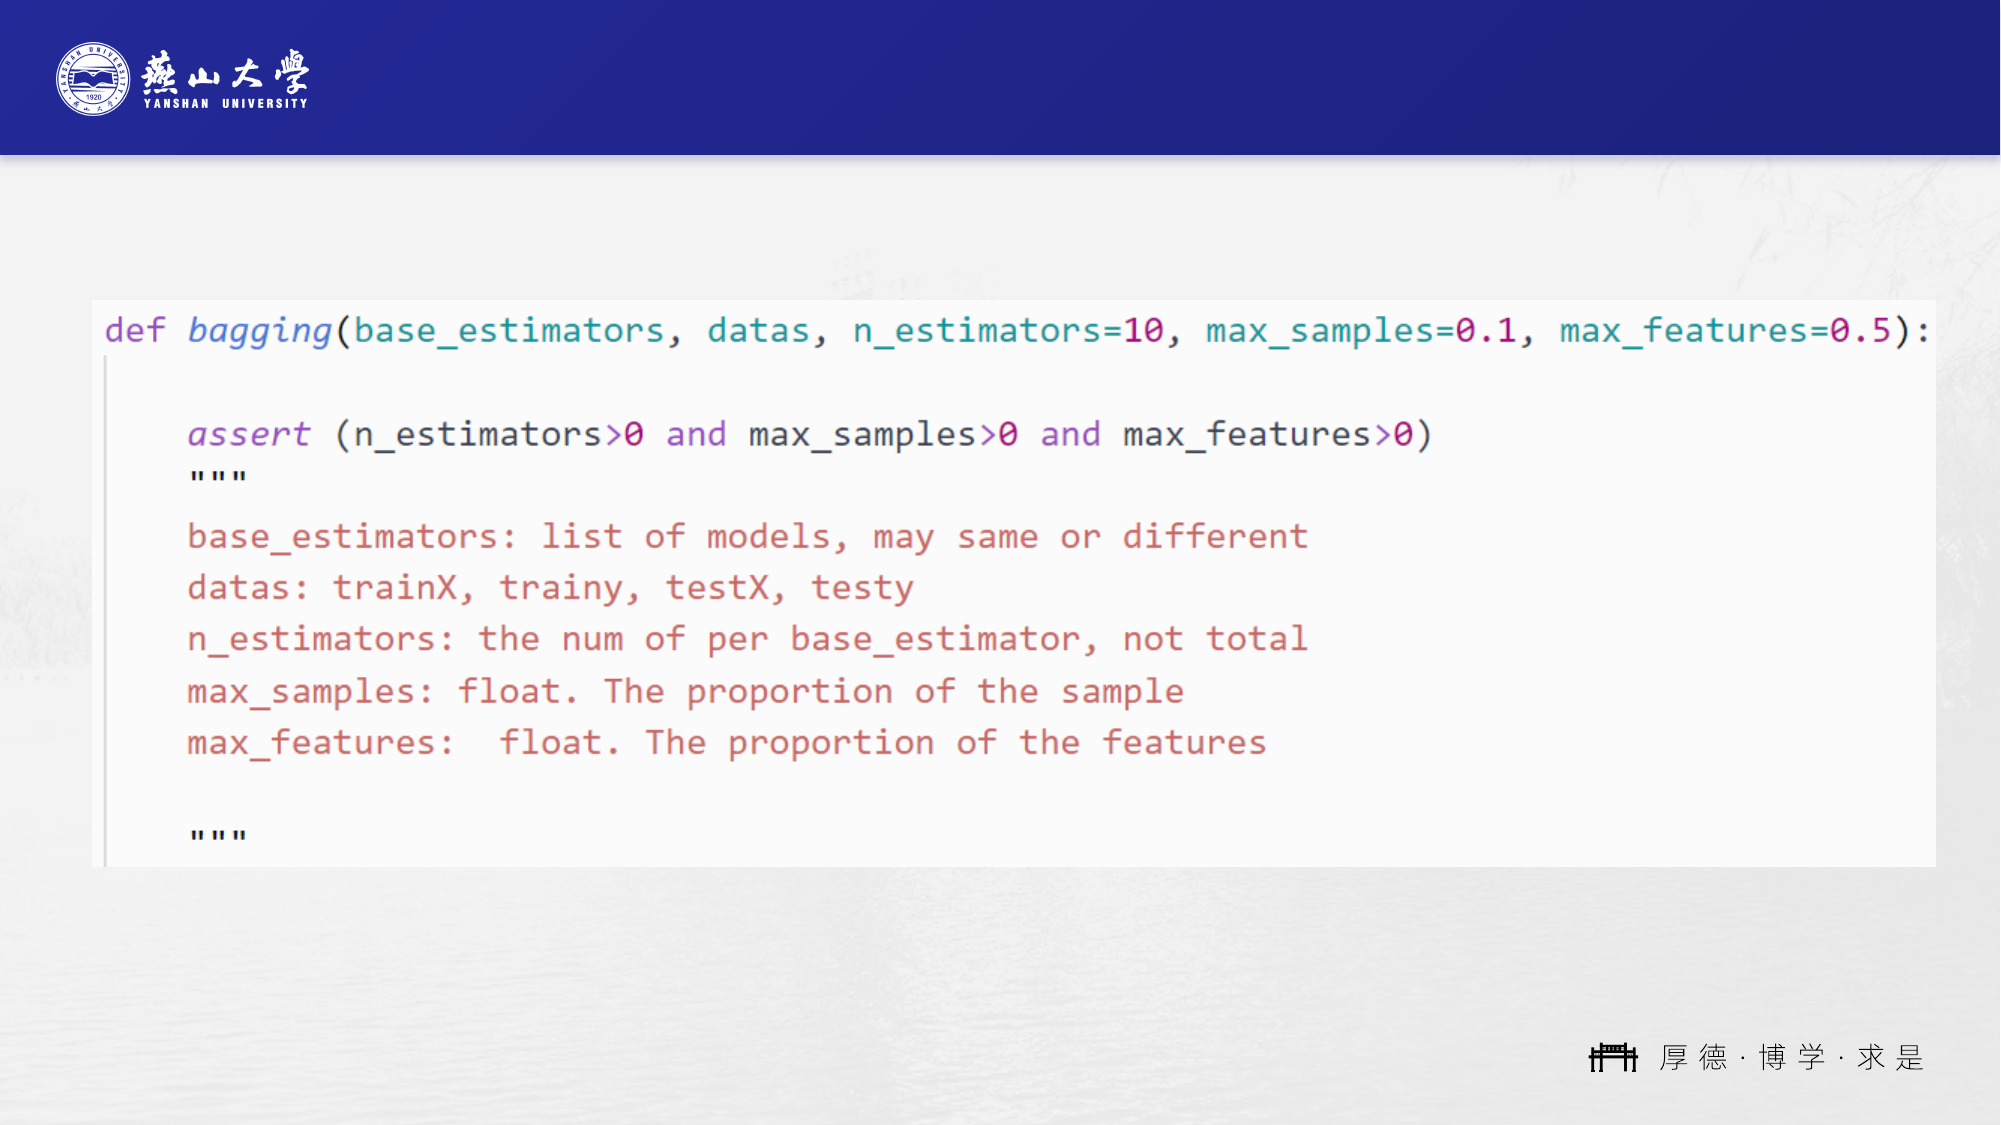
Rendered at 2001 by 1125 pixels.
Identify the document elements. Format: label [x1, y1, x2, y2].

picture [56, 42, 309, 116]
picture [92, 300, 1936, 867]
